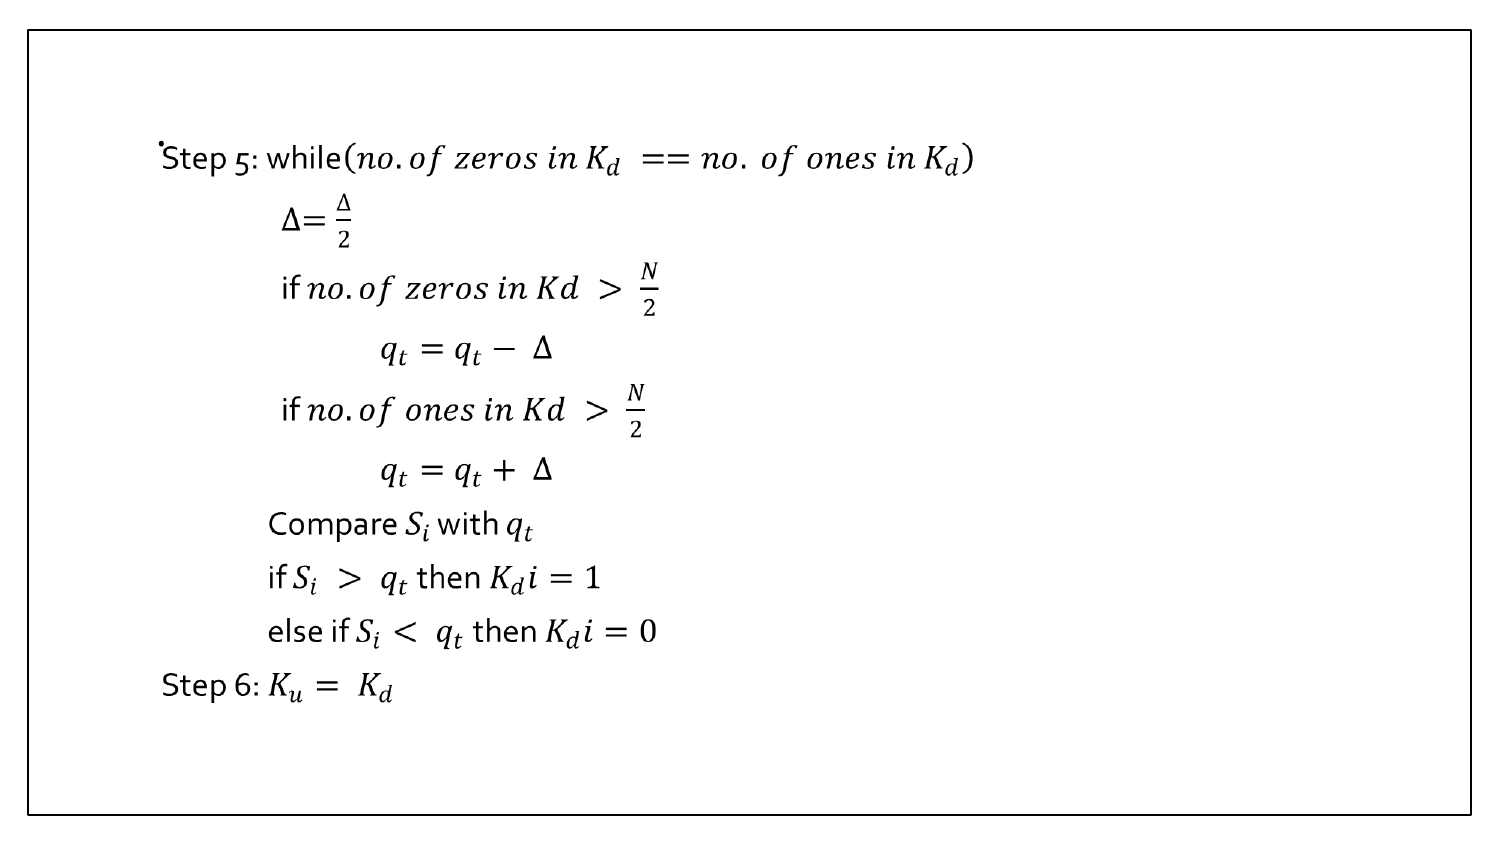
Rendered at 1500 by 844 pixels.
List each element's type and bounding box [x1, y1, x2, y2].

list [140, 126, 1356, 750]
